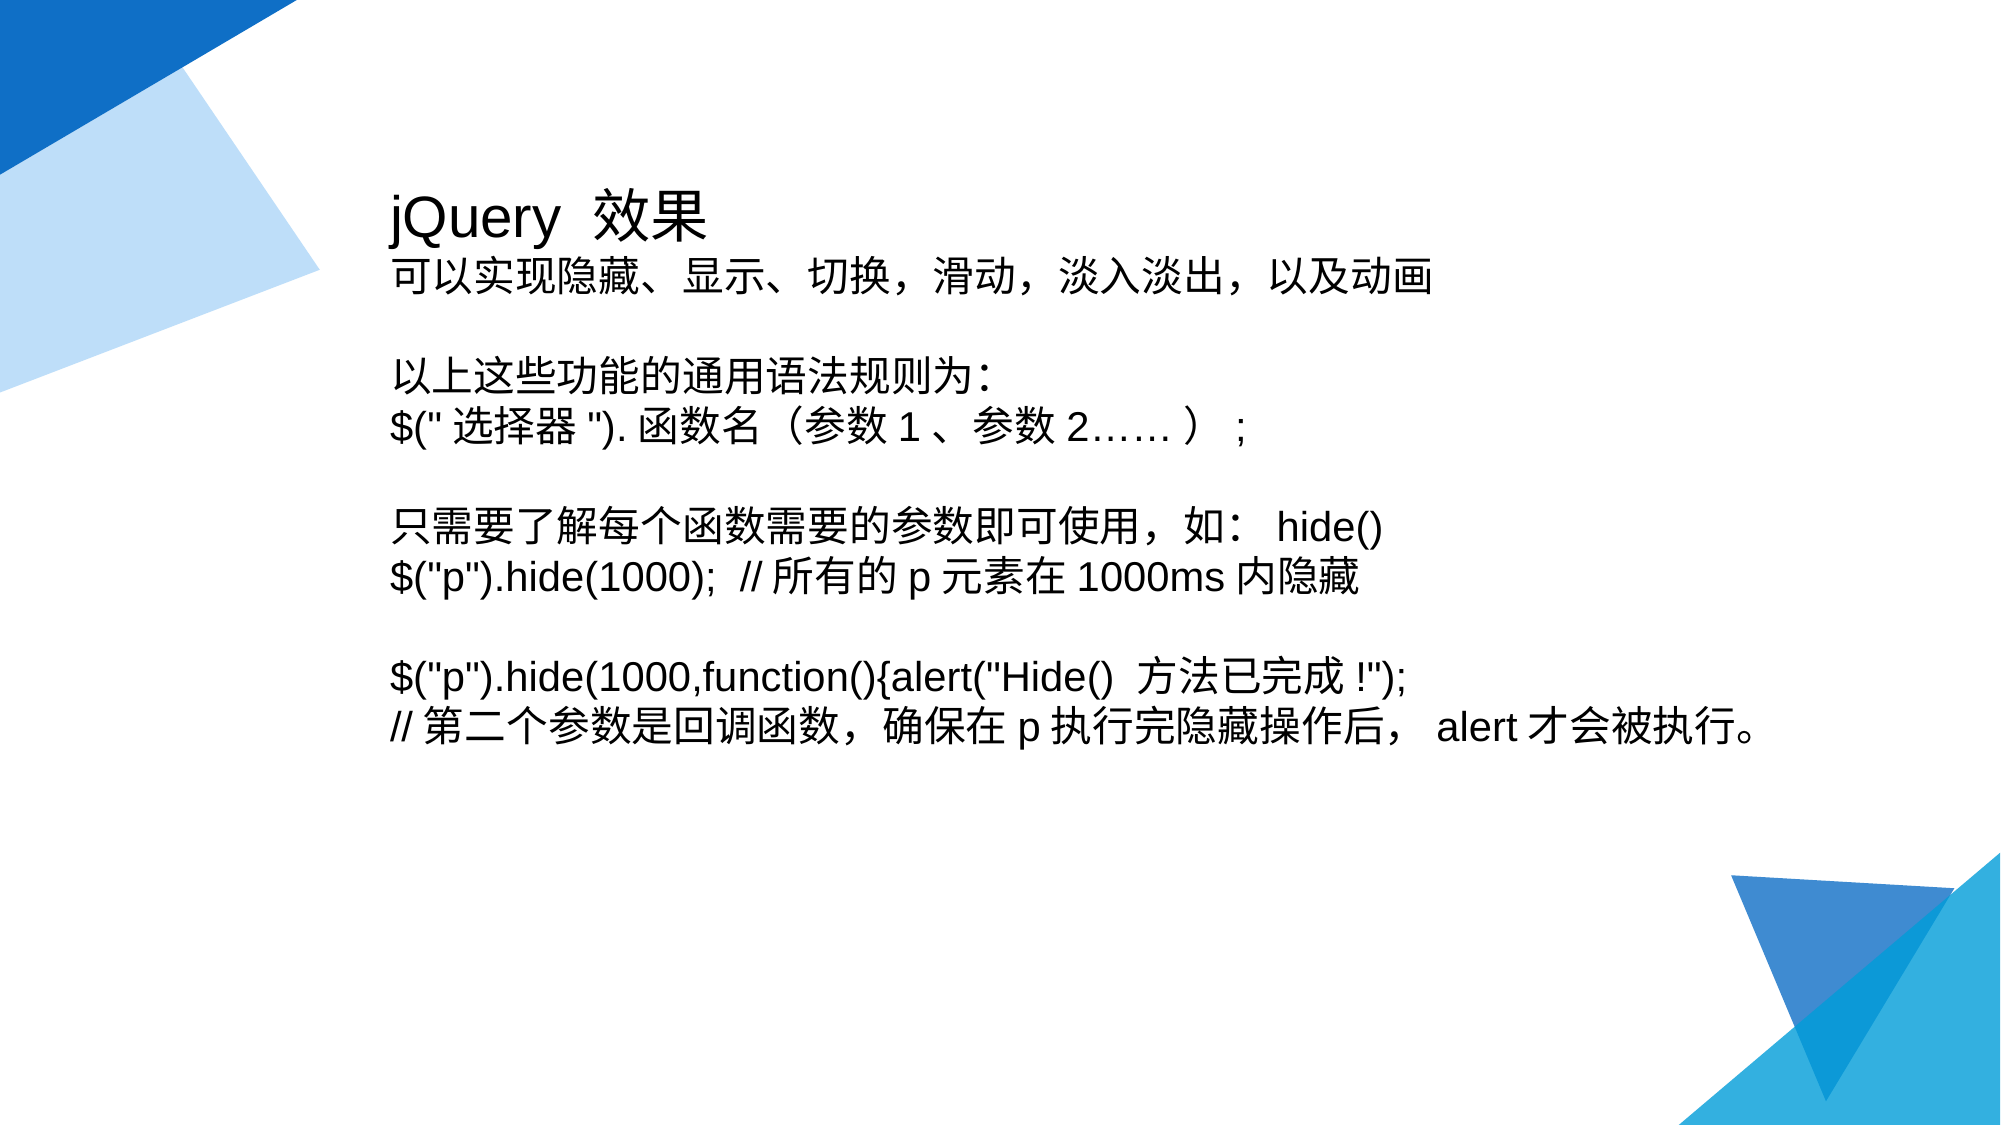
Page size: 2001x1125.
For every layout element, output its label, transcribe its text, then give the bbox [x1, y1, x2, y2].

text_box jQuery 效果 可以实现隐藏、显示、切换，滑动，淡入淡出，以及动画 以上这些功能的通用语法规则为： $("选择器").函数名（参数1、参数2……）; 只需要了解每个函数需要的参数即可使用，如：hide() $("p").hide(1000); //所有的p元素在1000ms内隐藏 $("p").hide(1000,function(){alert("Hide() 方法已完成!"); //第二个参数是回调函数，确保在p执行完隐藏操作后，alert才会被执行。 [375, 171, 1784, 857]
